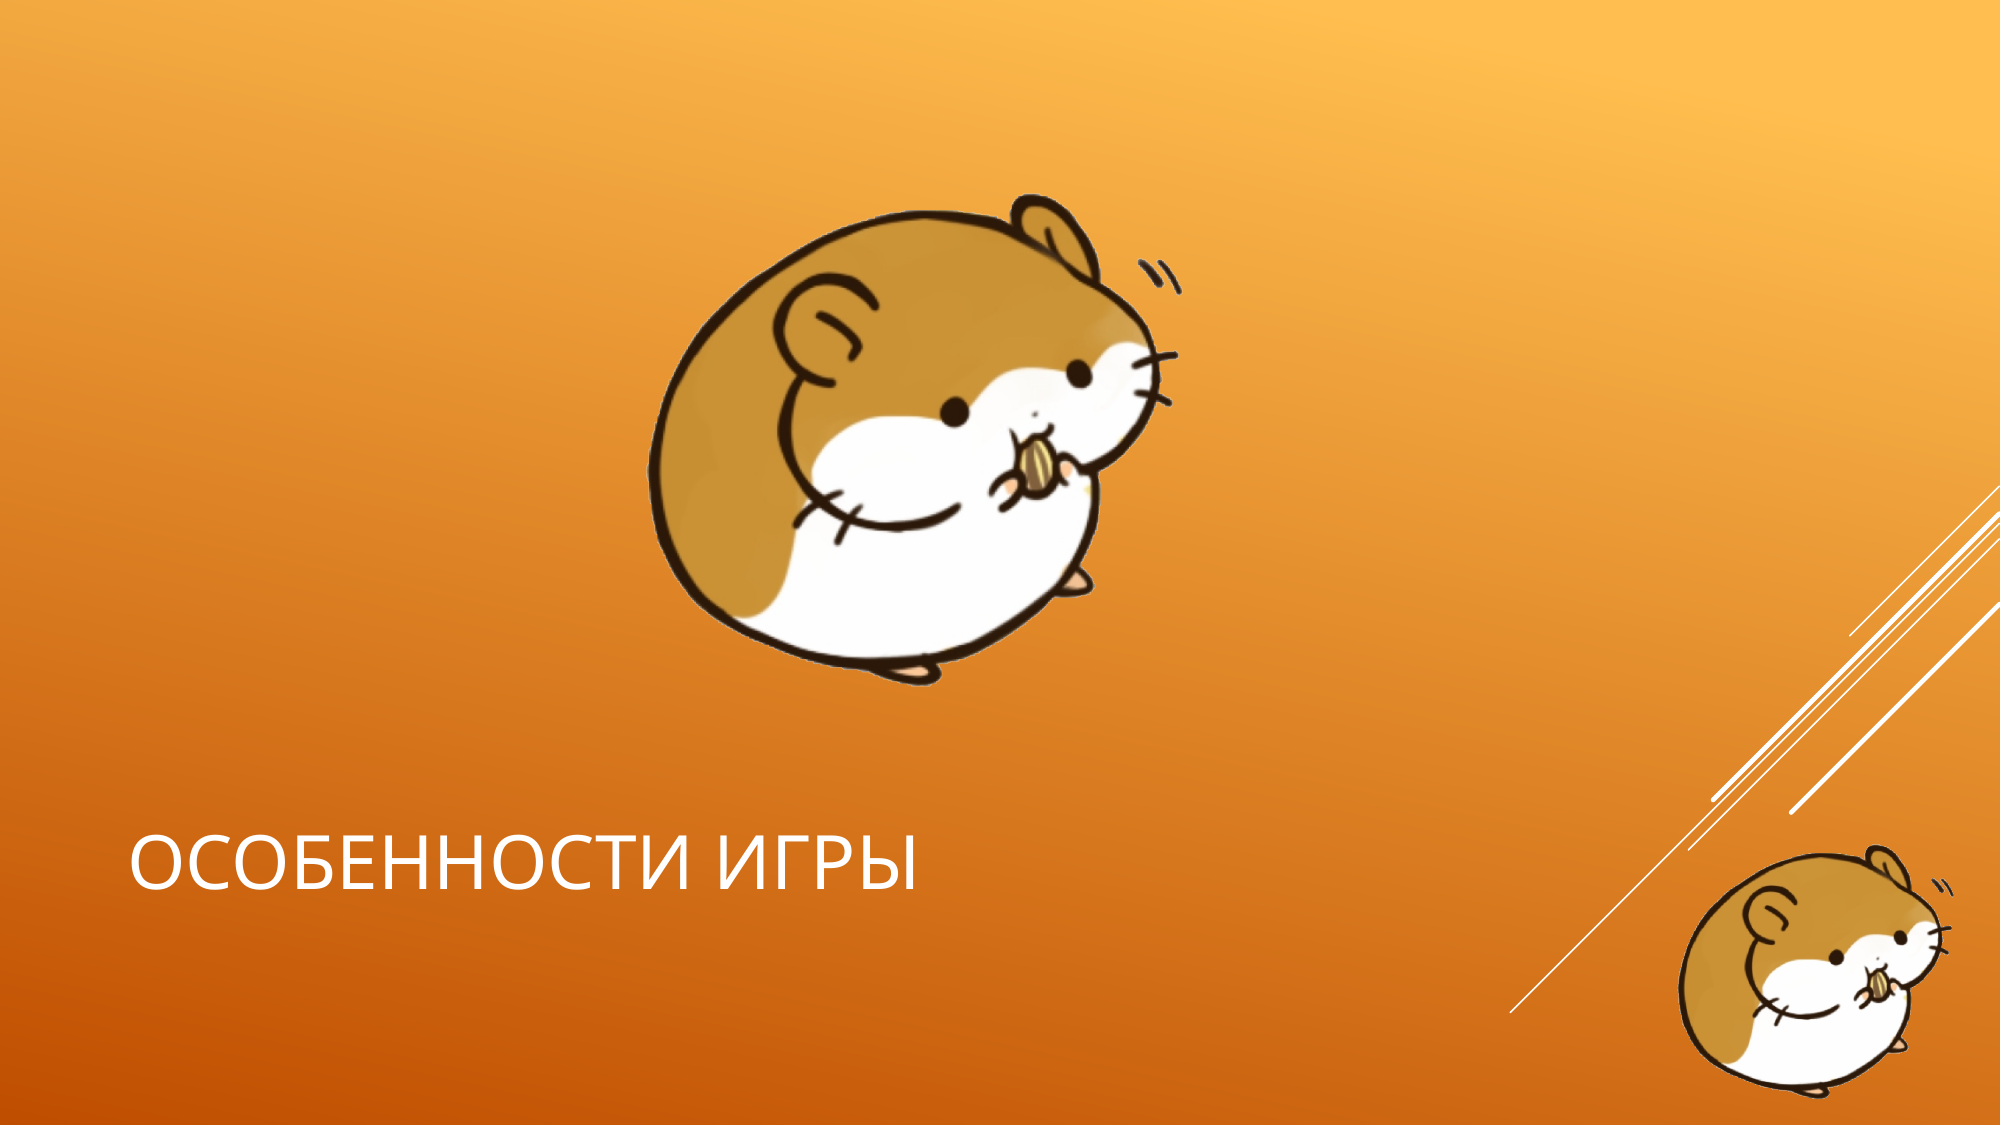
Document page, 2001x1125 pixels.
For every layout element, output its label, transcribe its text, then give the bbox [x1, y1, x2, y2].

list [396, 142, 1433, 737]
text_box [81, 281, 1482, 875]
title Особенности игры [112, 736, 1513, 984]
picture [1612, 818, 2000, 1125]
